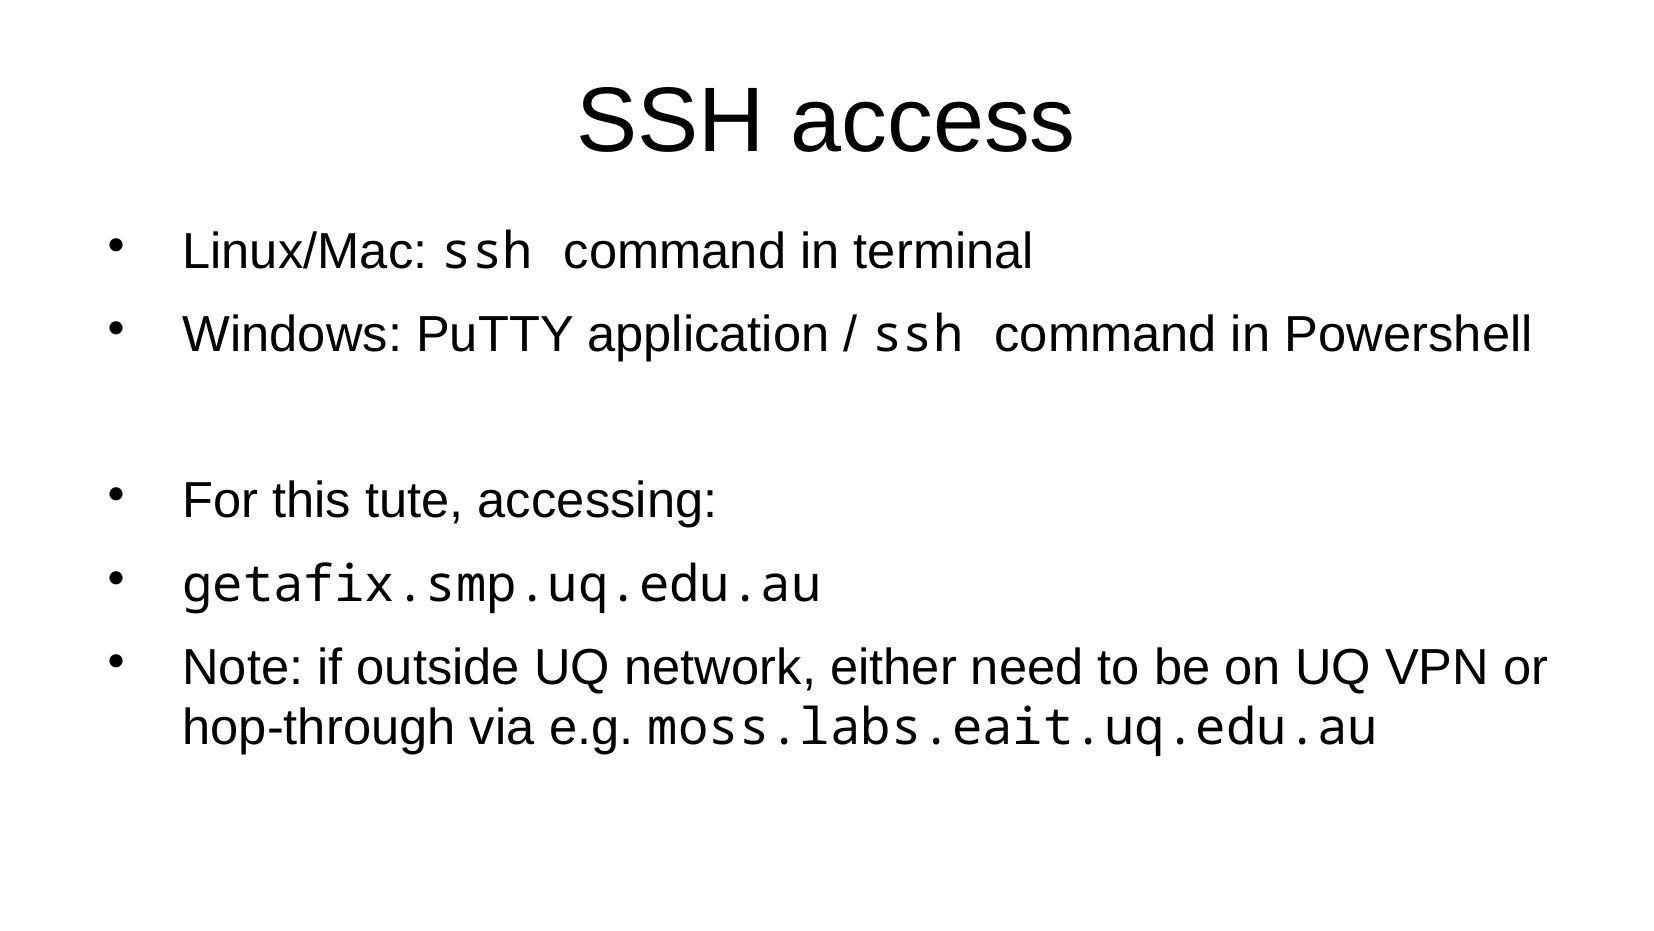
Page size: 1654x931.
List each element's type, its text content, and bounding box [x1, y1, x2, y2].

text_box SSH access [82, 37, 1571, 193]
text_box Linux/Mac: ssh command in terminal Windows: PuTTY application / ssh command in Powershell For this tute, accessing: getafix.smp.uq.edu.au Note: if outside UQ network, either need to be on UQ VPN or hop-through via e.g. moss.labs.eait.uq.edu.au [82, 217, 1571, 757]
